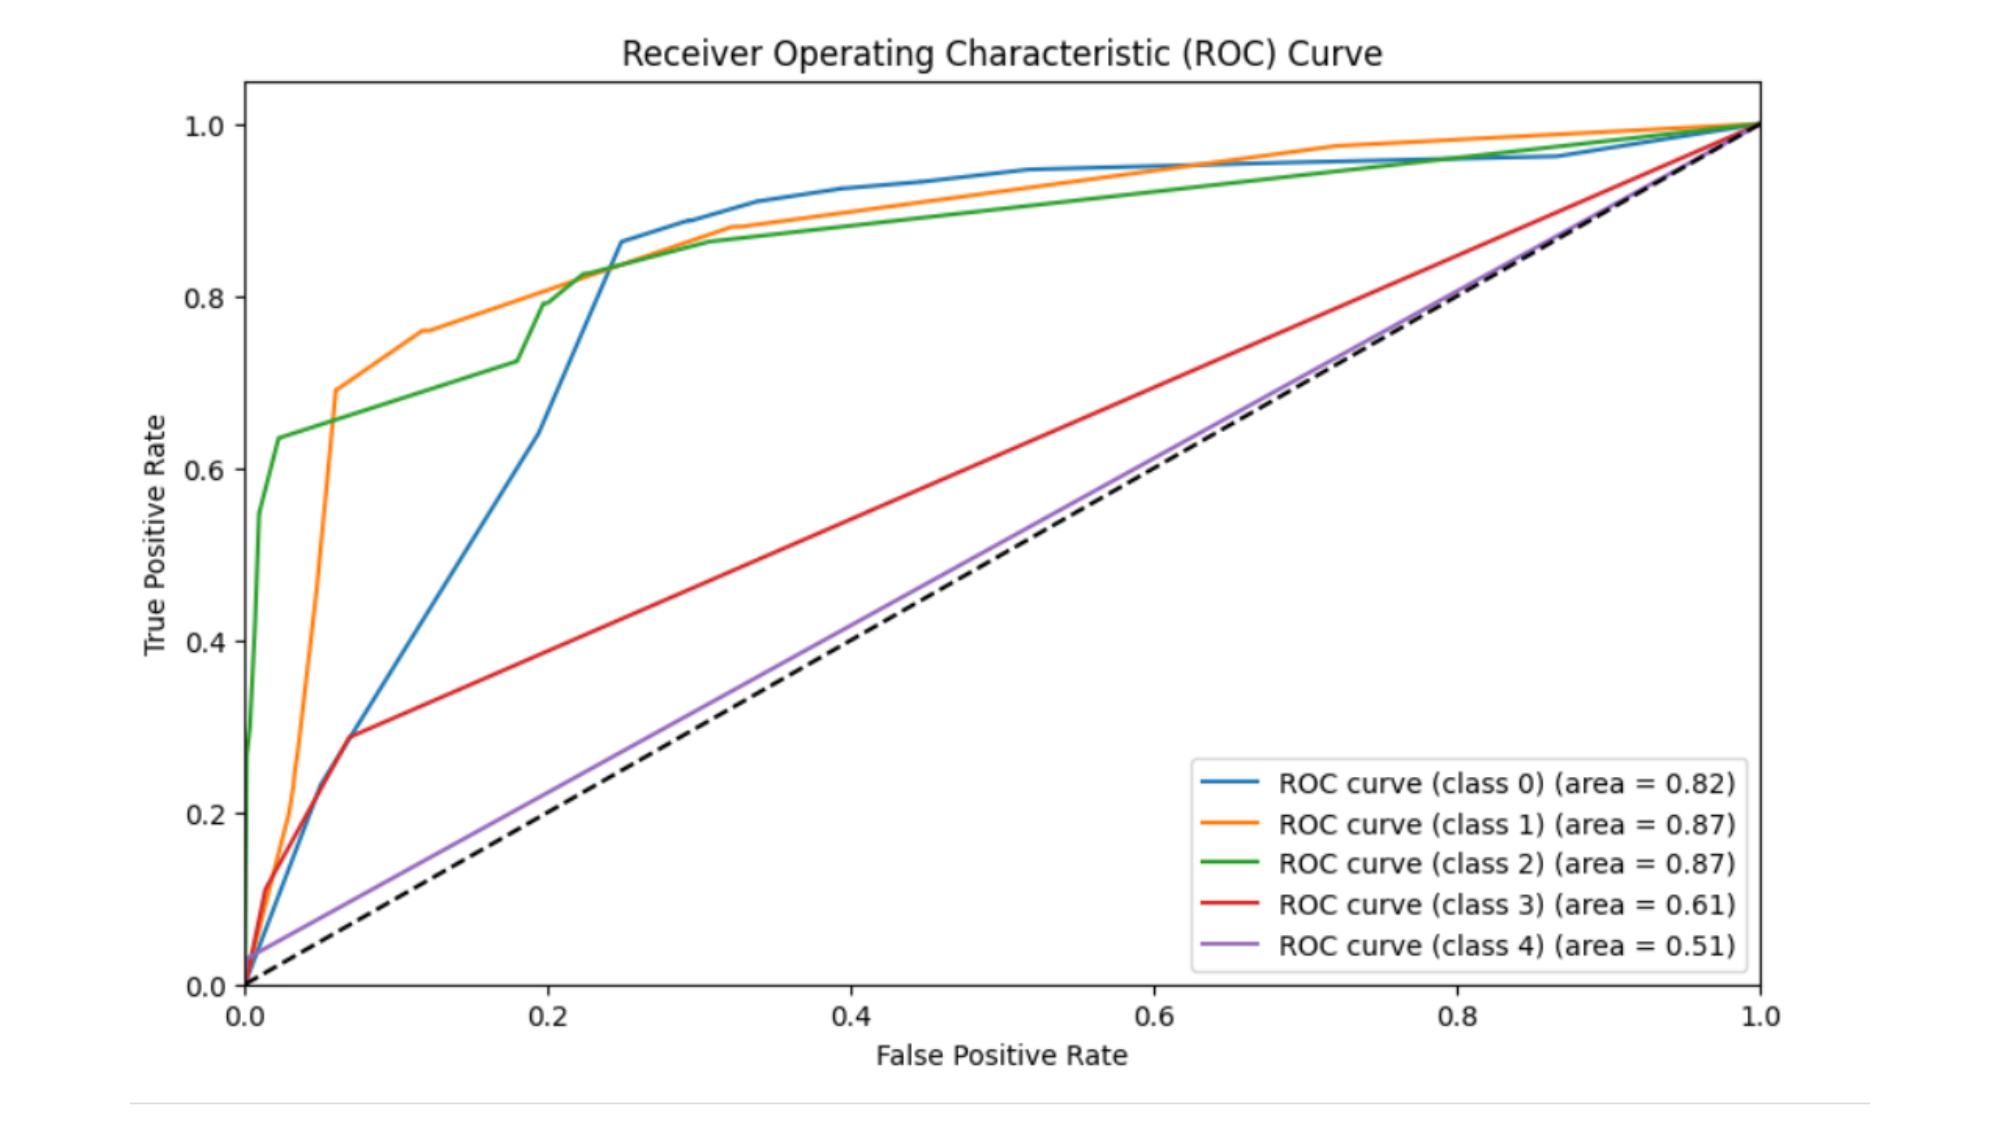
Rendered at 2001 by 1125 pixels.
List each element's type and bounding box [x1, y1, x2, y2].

picture [130, 19, 1870, 1106]
